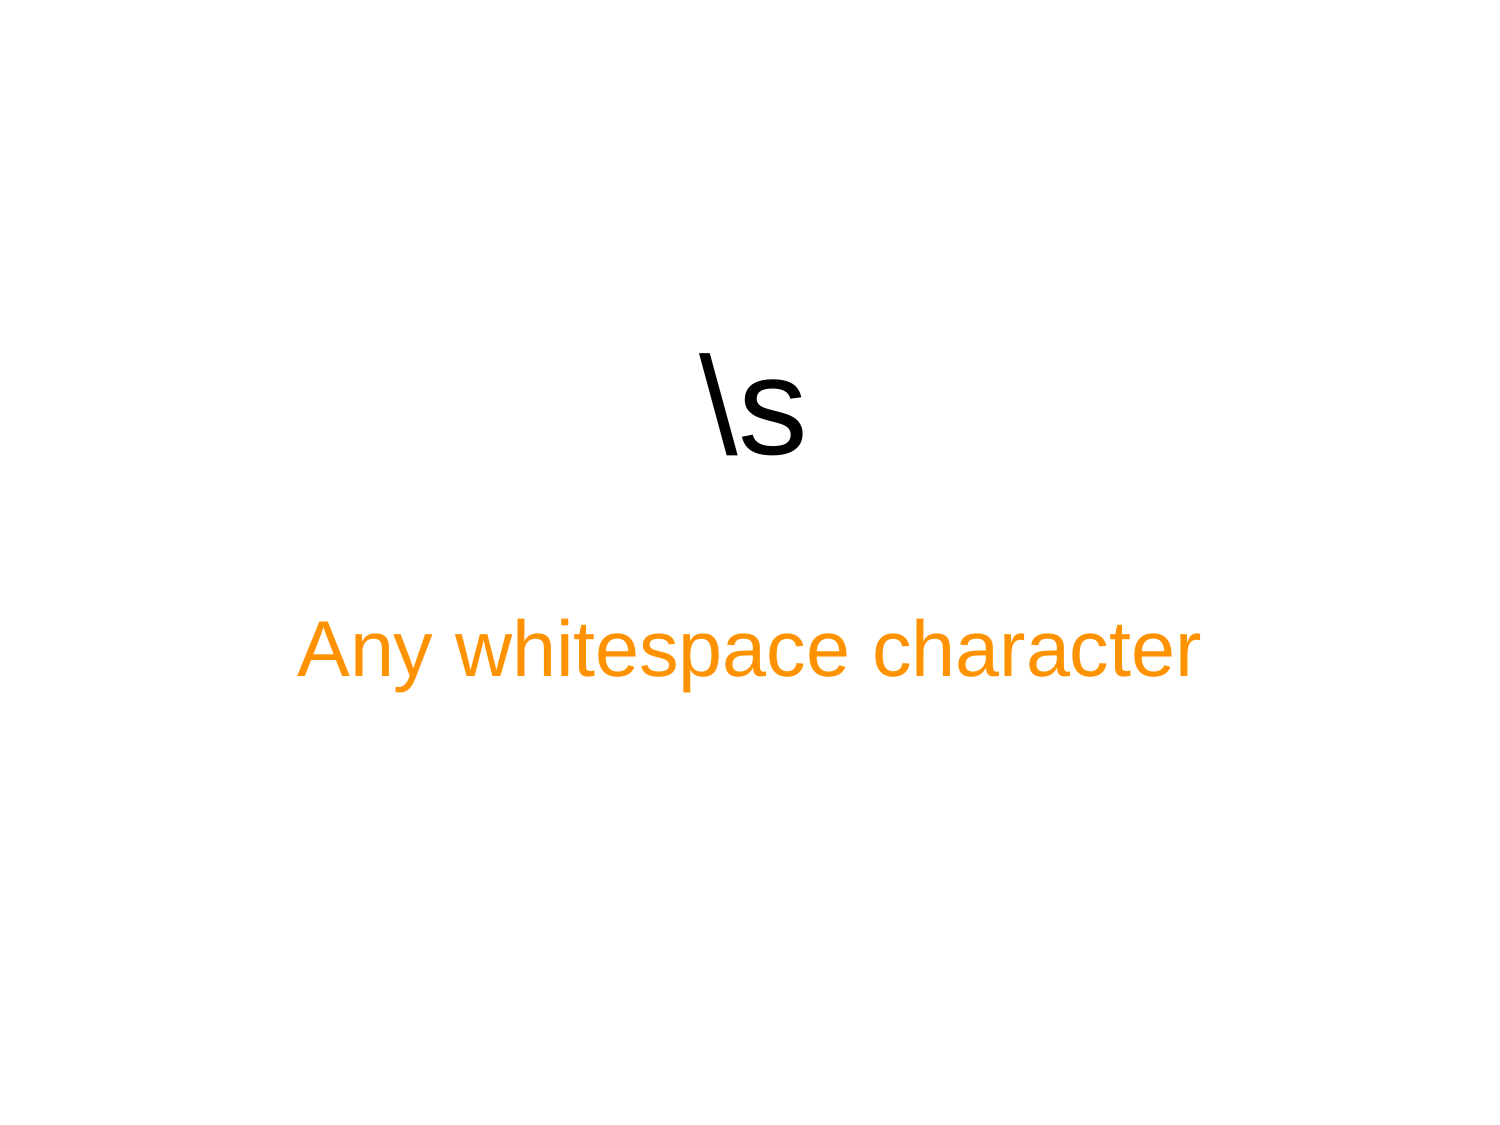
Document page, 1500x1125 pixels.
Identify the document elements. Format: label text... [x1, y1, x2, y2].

text_box Any whitespace character [295, 597, 1205, 693]
text_box \s [685, 307, 824, 490]
